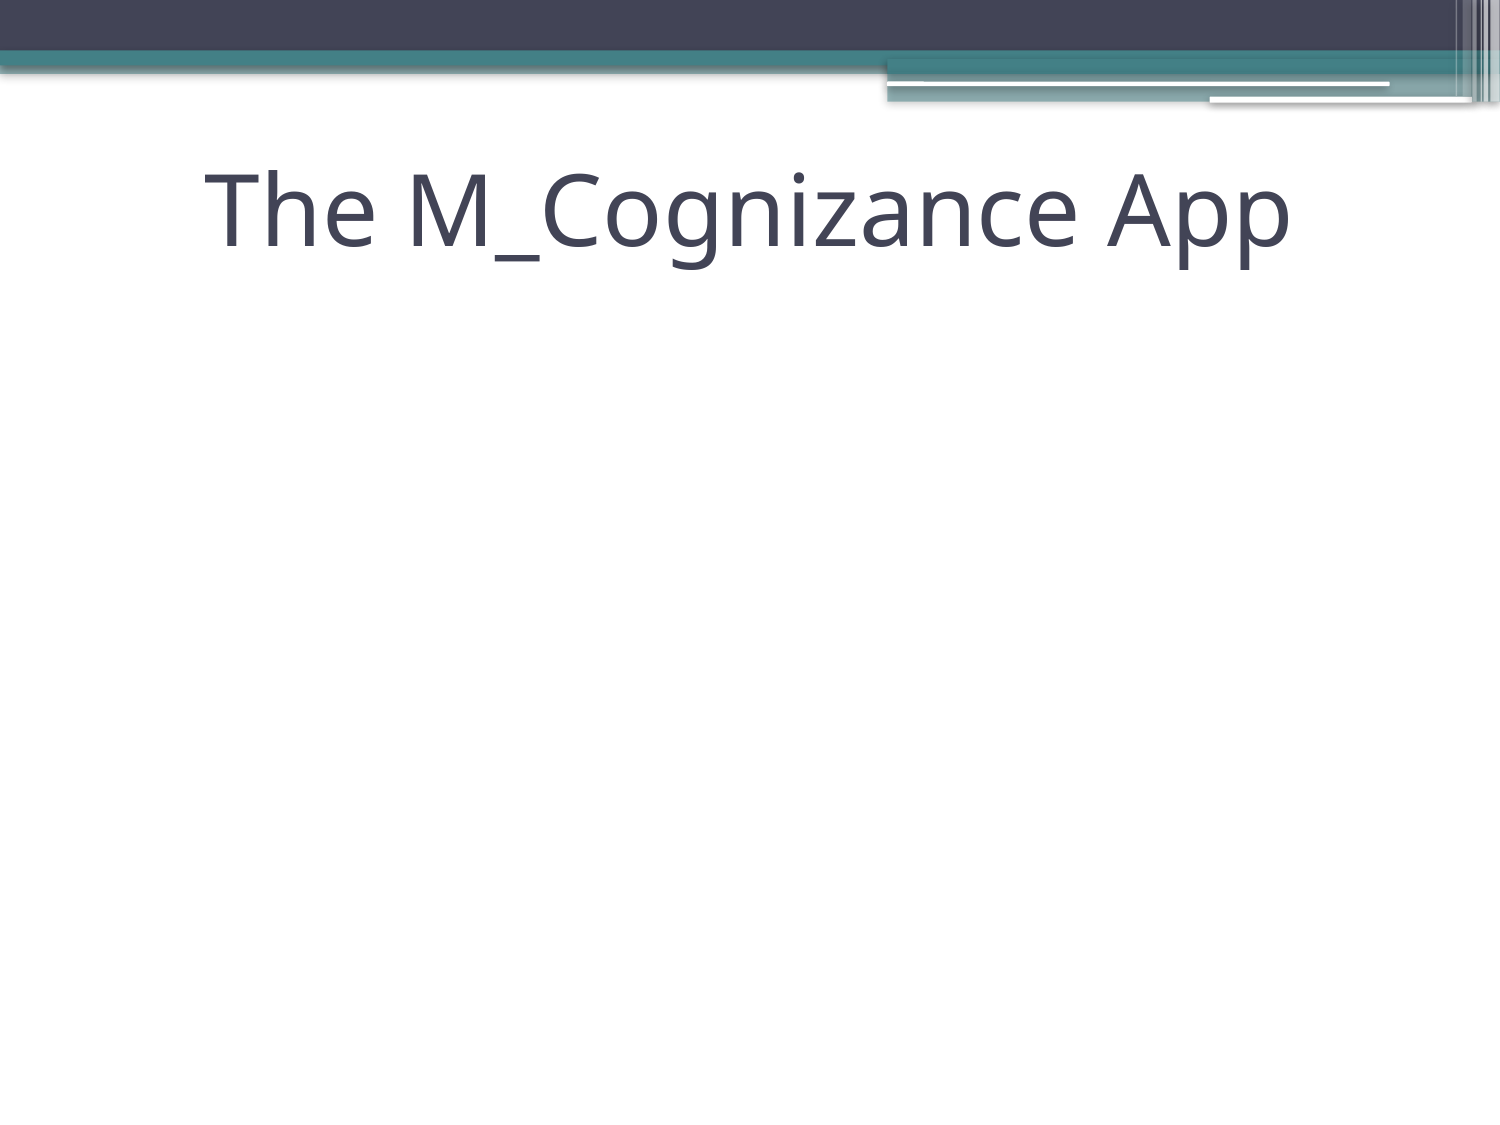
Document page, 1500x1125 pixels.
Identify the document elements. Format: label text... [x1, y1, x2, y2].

title The M_Cognizance App [75, 112, 1425, 300]
